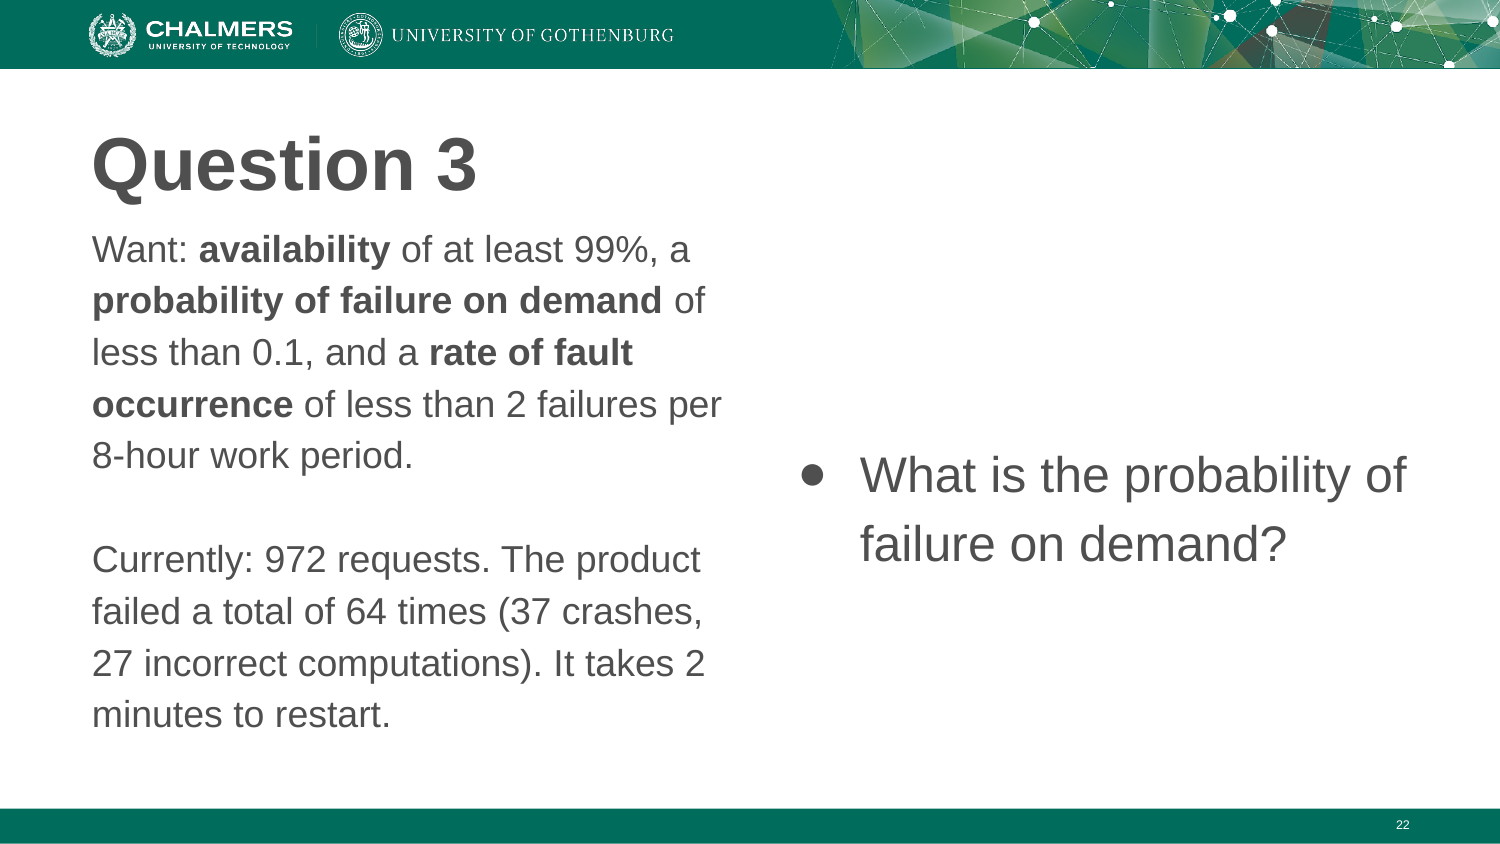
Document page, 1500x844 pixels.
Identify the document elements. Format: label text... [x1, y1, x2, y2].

slide_number ‹#› [1074, 809, 1425, 844]
title Question 3 [76, 100, 1425, 210]
list What is the probability of failure on demand? [769, 196, 1425, 808]
picture [759, 0, 1500, 68]
list Want: availability of at least 99%, a probability of failure on demand of less than 0.1, and a rate of fault occurrence of less than 2 failures per 8-hour work period. Currently: 972 requests. The product failed a total of 64 times (37 crashes, 27 incorrect computations). It takes 2 minutes to restart. [76, 210, 769, 782]
picture [64, 0, 696, 85]
